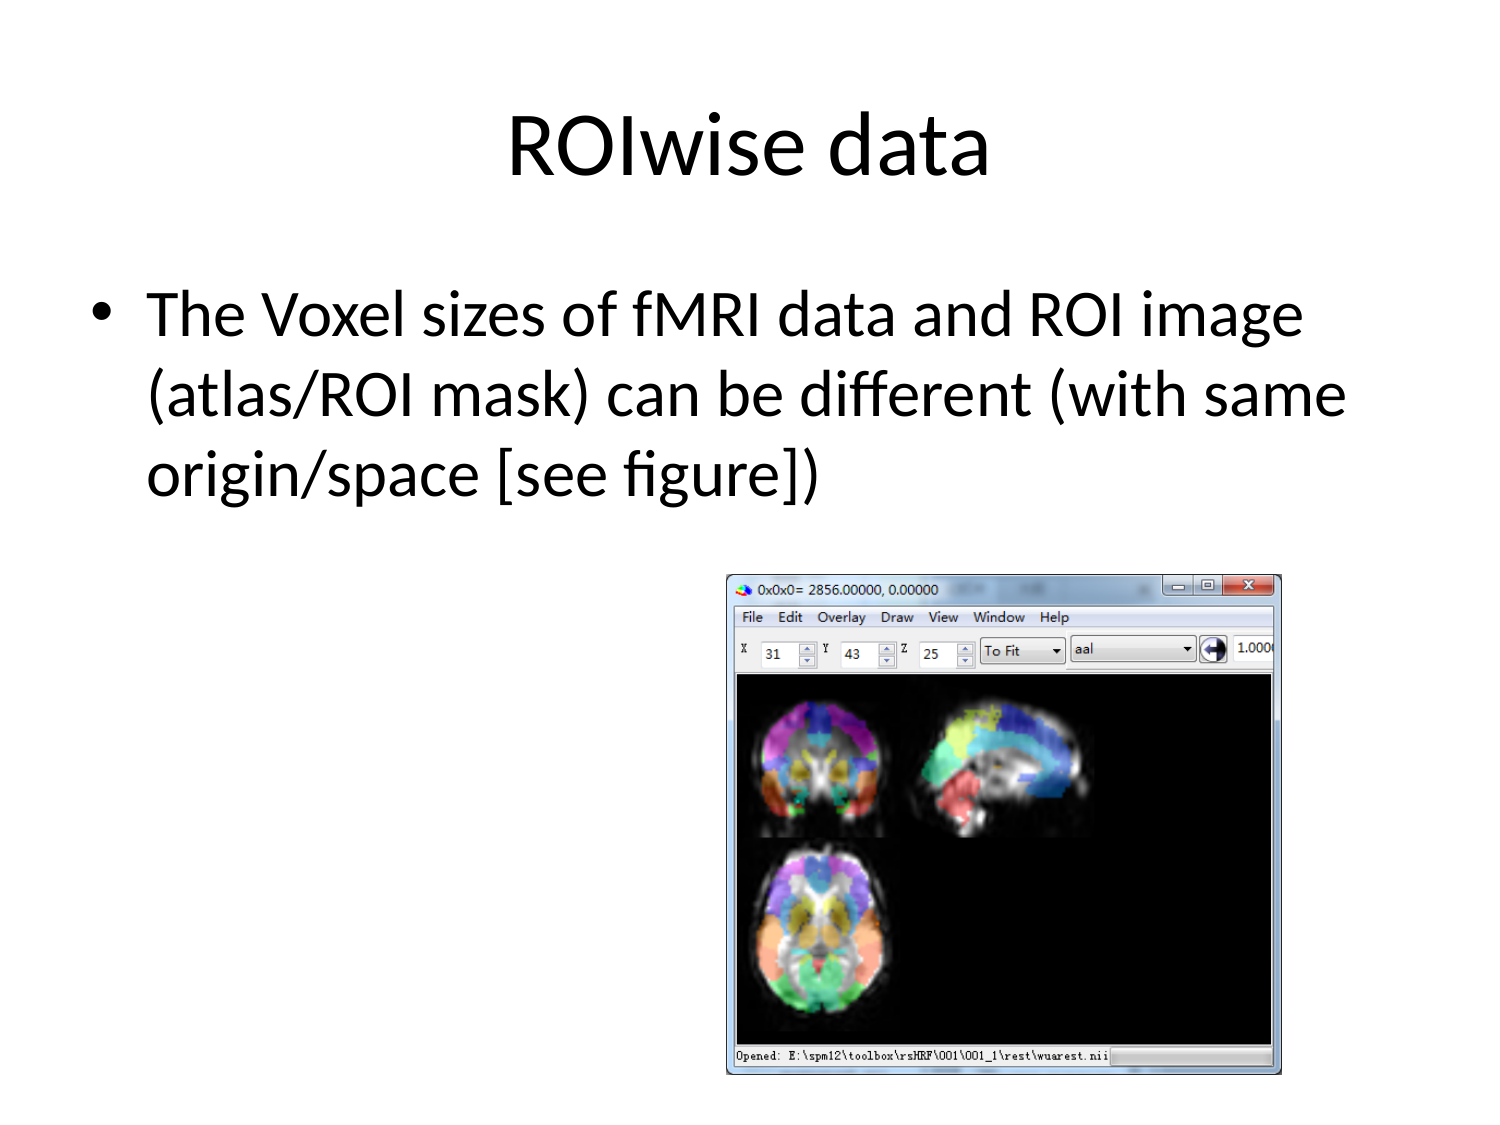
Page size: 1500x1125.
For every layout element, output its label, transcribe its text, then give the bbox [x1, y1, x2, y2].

picture [726, 574, 1282, 1076]
title ROIwise data [75, 45, 1425, 233]
list The Voxel sizes of fMRI data and ROI image (atlas/ROI mask) can be different (with same origin/space [see figure]) [75, 262, 1425, 1005]
